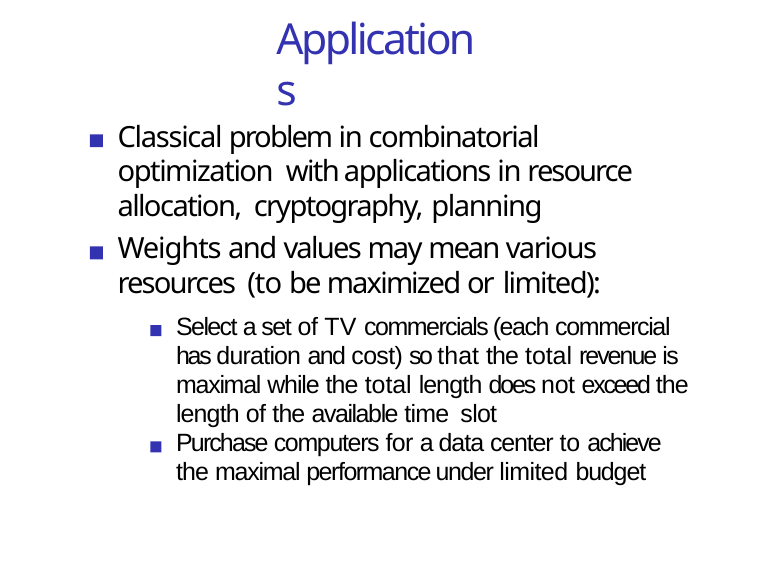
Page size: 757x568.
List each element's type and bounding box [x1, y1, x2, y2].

title [274, 9, 482, 115]
text_box [89, 134, 103, 148]
text_box [115, 115, 699, 486]
text_box [89, 246, 103, 260]
